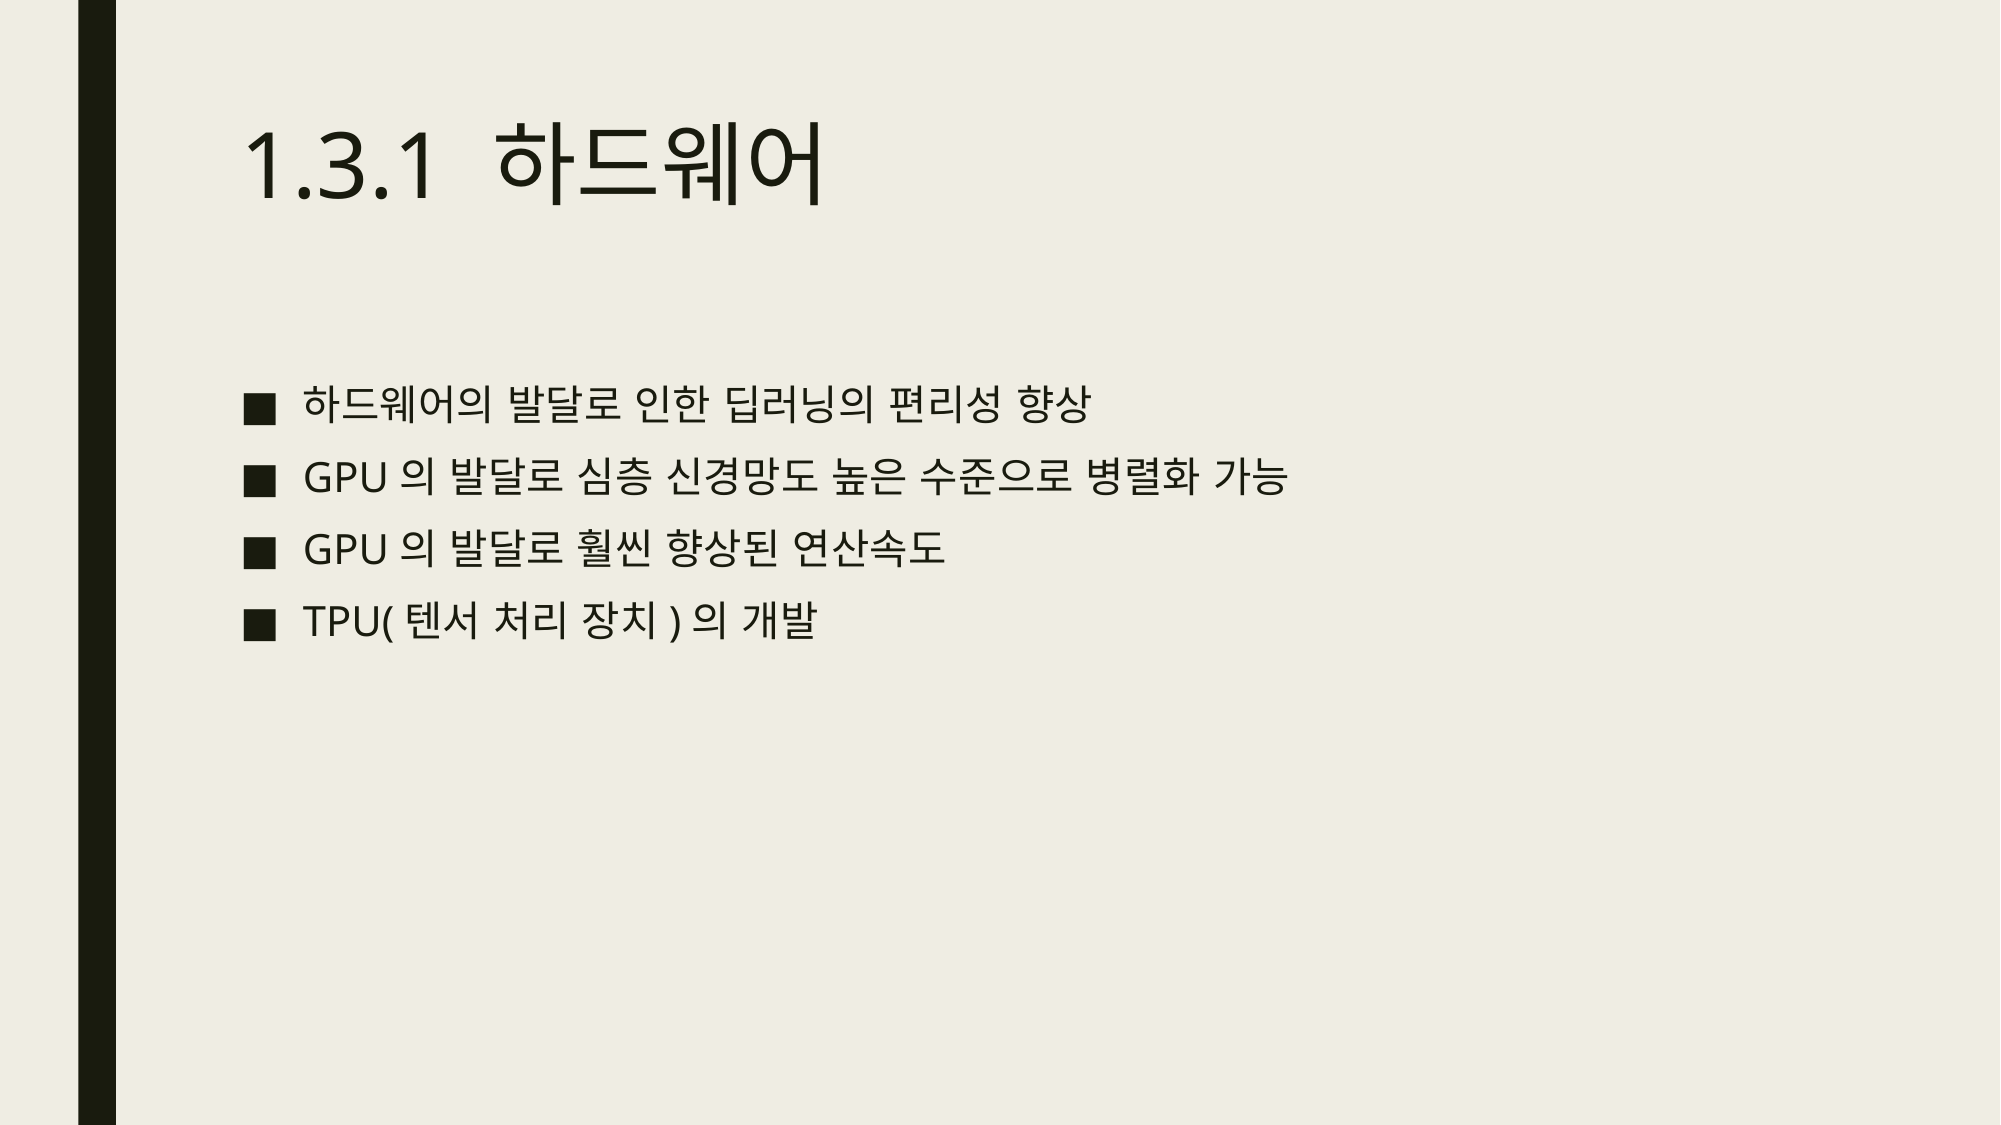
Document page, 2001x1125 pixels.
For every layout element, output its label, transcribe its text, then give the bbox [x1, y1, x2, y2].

title 1.3.1 하드웨어 [225, 112, 1800, 357]
list 하드웨어의 발달로 인한 딥러닝의 편리성 향상 GPU의 발달로 심층 신경망도 높은 수준으로 병렬화 가능 GPU의 발달로 훨씬 향상된 연산속도 TPU(텐서 처리 장치)의 개발 [225, 375, 1800, 963]
